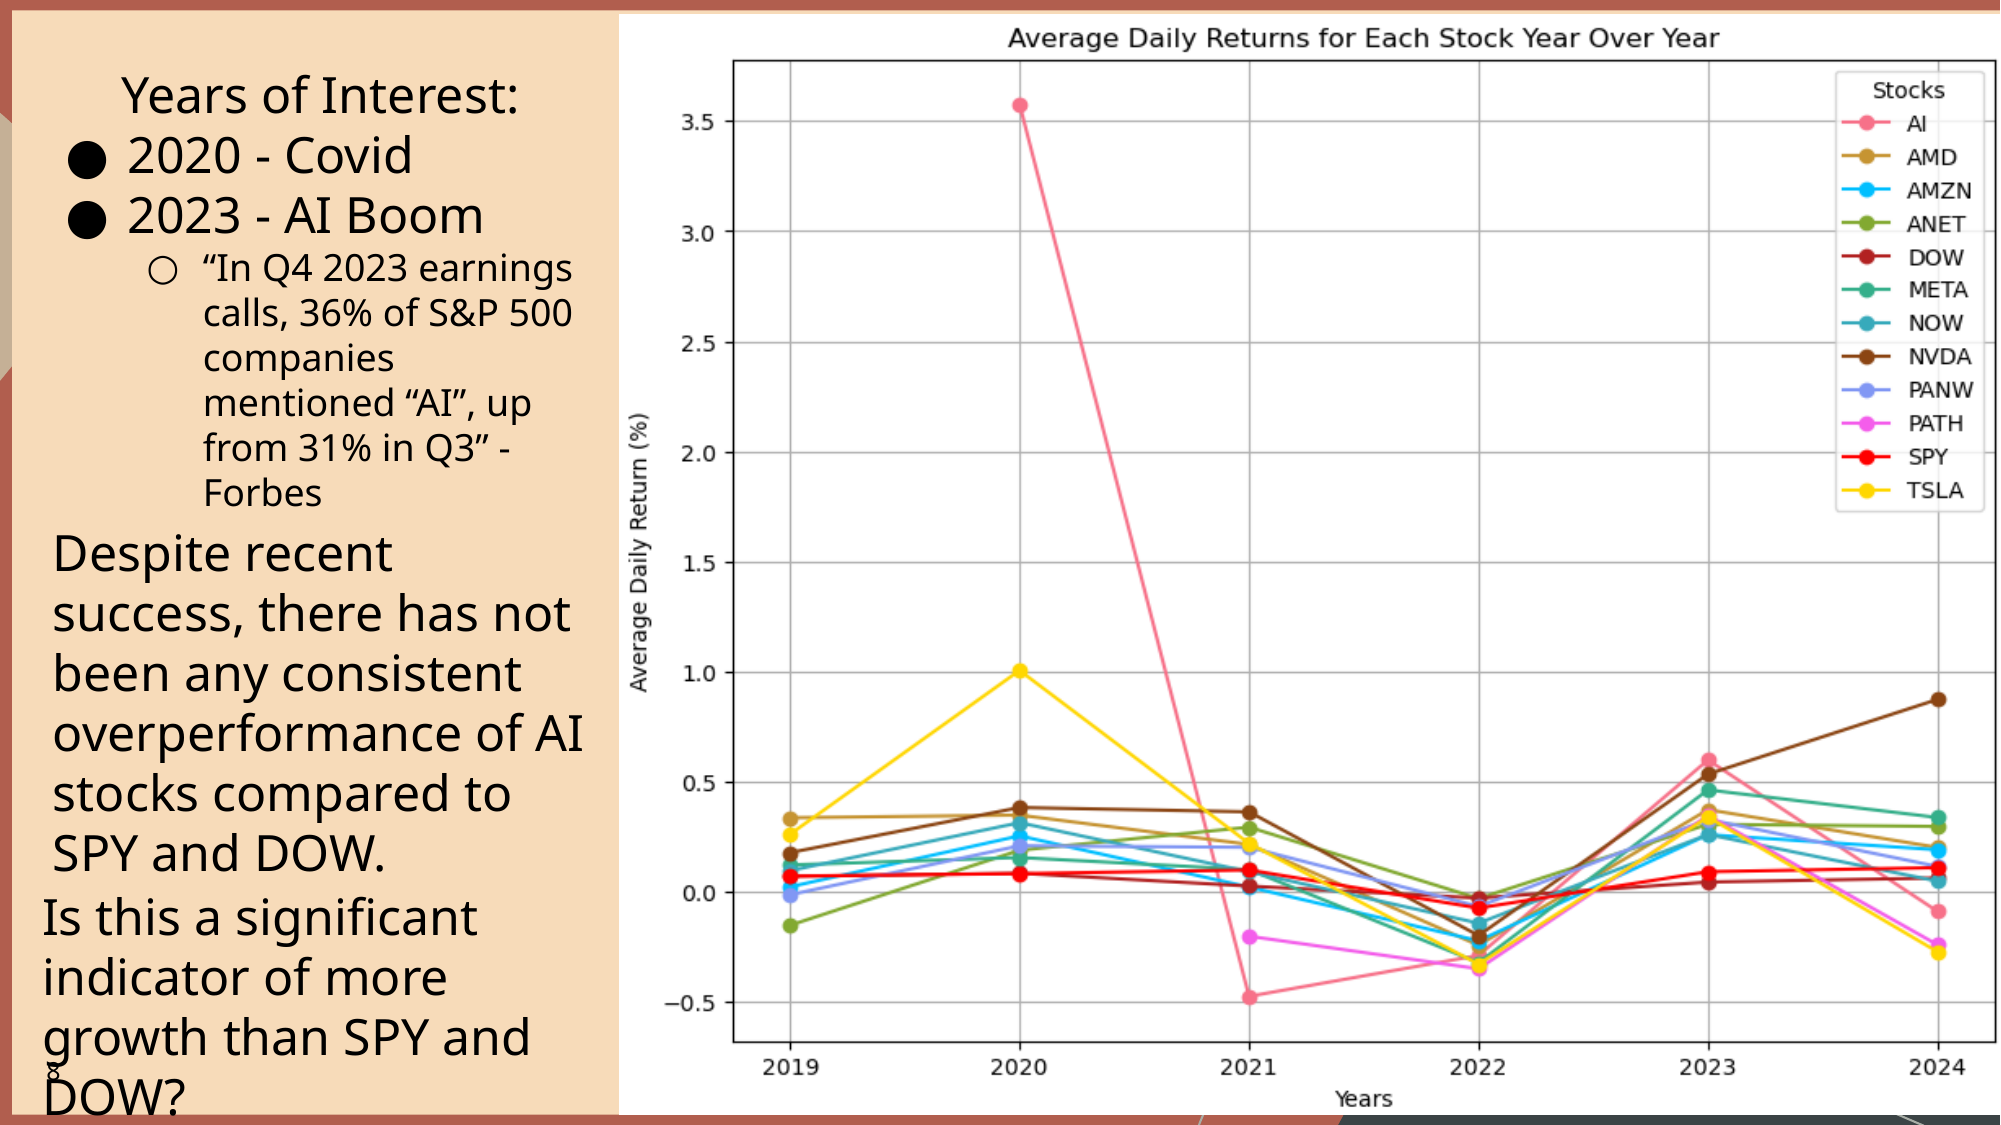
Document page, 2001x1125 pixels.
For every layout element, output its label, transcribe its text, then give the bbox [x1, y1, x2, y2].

text_box Is this a significant indicator of more growth than SPY and DOW? [27, 869, 613, 1086]
text_box Despite recent success, there has not been any consistent overperformance of AI stocks compared to SPY and DOW. [37, 506, 604, 802]
text_box Years of Interest: 2020 - Covid 2023 - AI Boom “In Q4 2023 earnings calls, 36% of S&P 500 companies mentioned “AI”, up from 31% in Q3” -Forbes [37, 50, 604, 506]
picture [618, 14, 2000, 1115]
slide_number ‹#› [19, 1042, 76, 1103]
list [12, 10, 2000, 1115]
